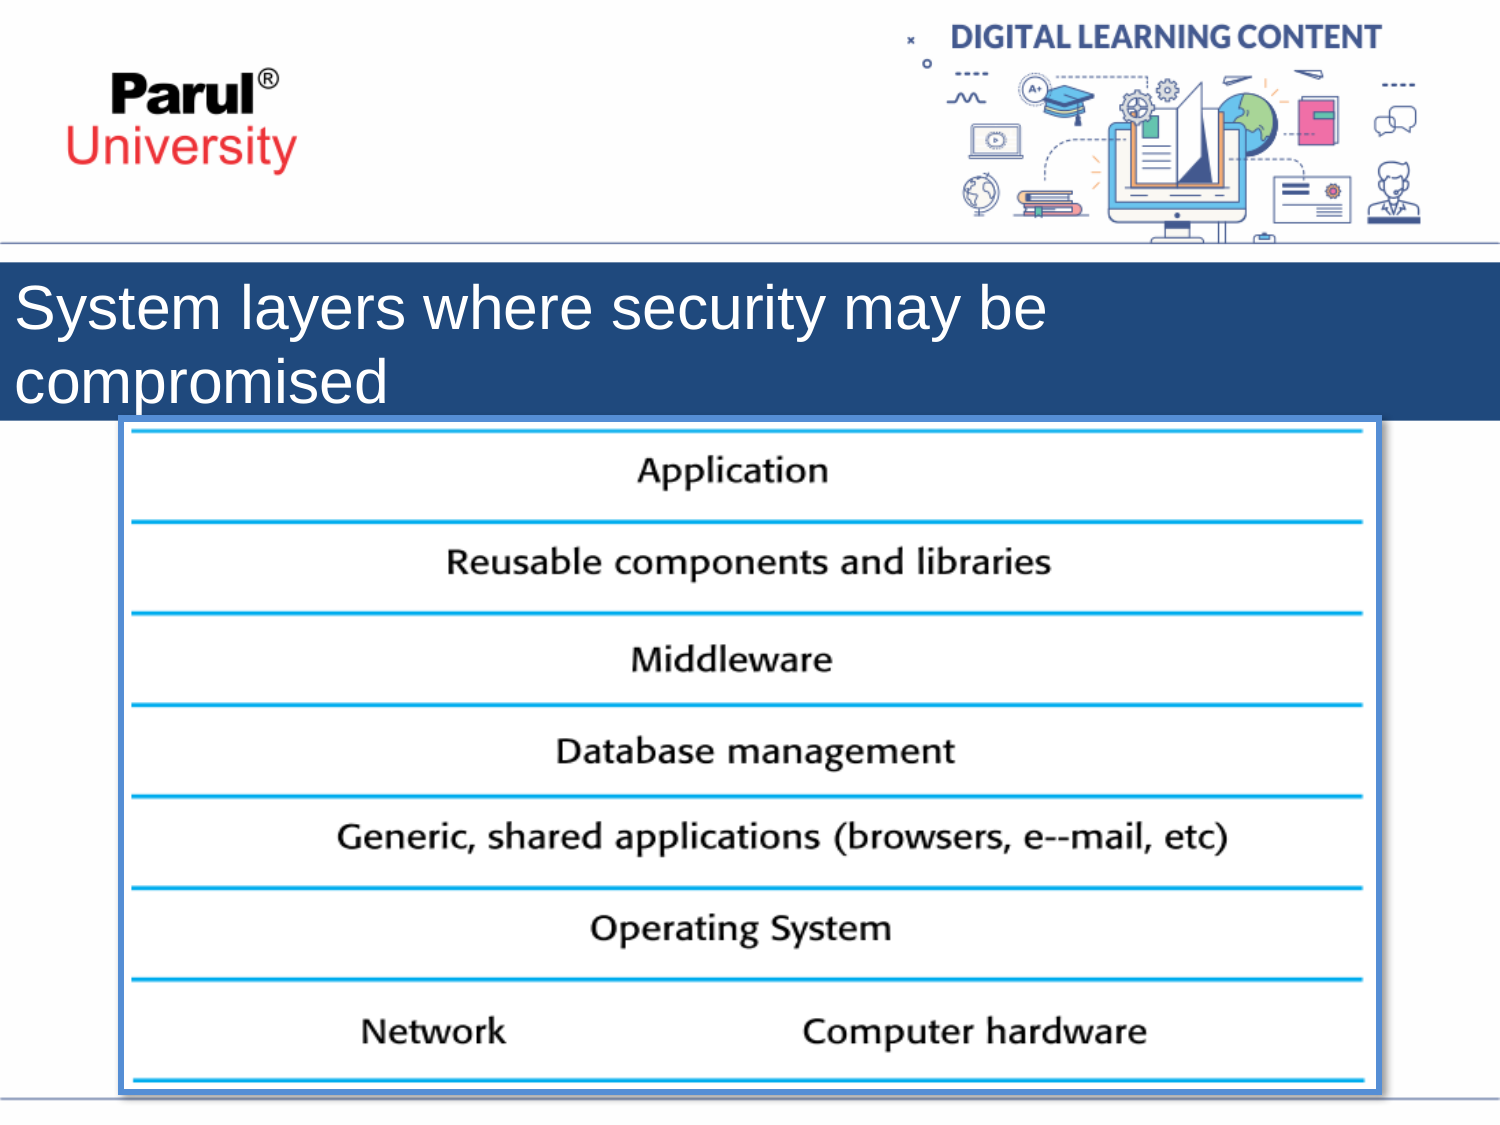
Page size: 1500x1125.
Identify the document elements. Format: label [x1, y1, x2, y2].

picture [0, 0, 1500, 1125]
list [123, 421, 1377, 1089]
